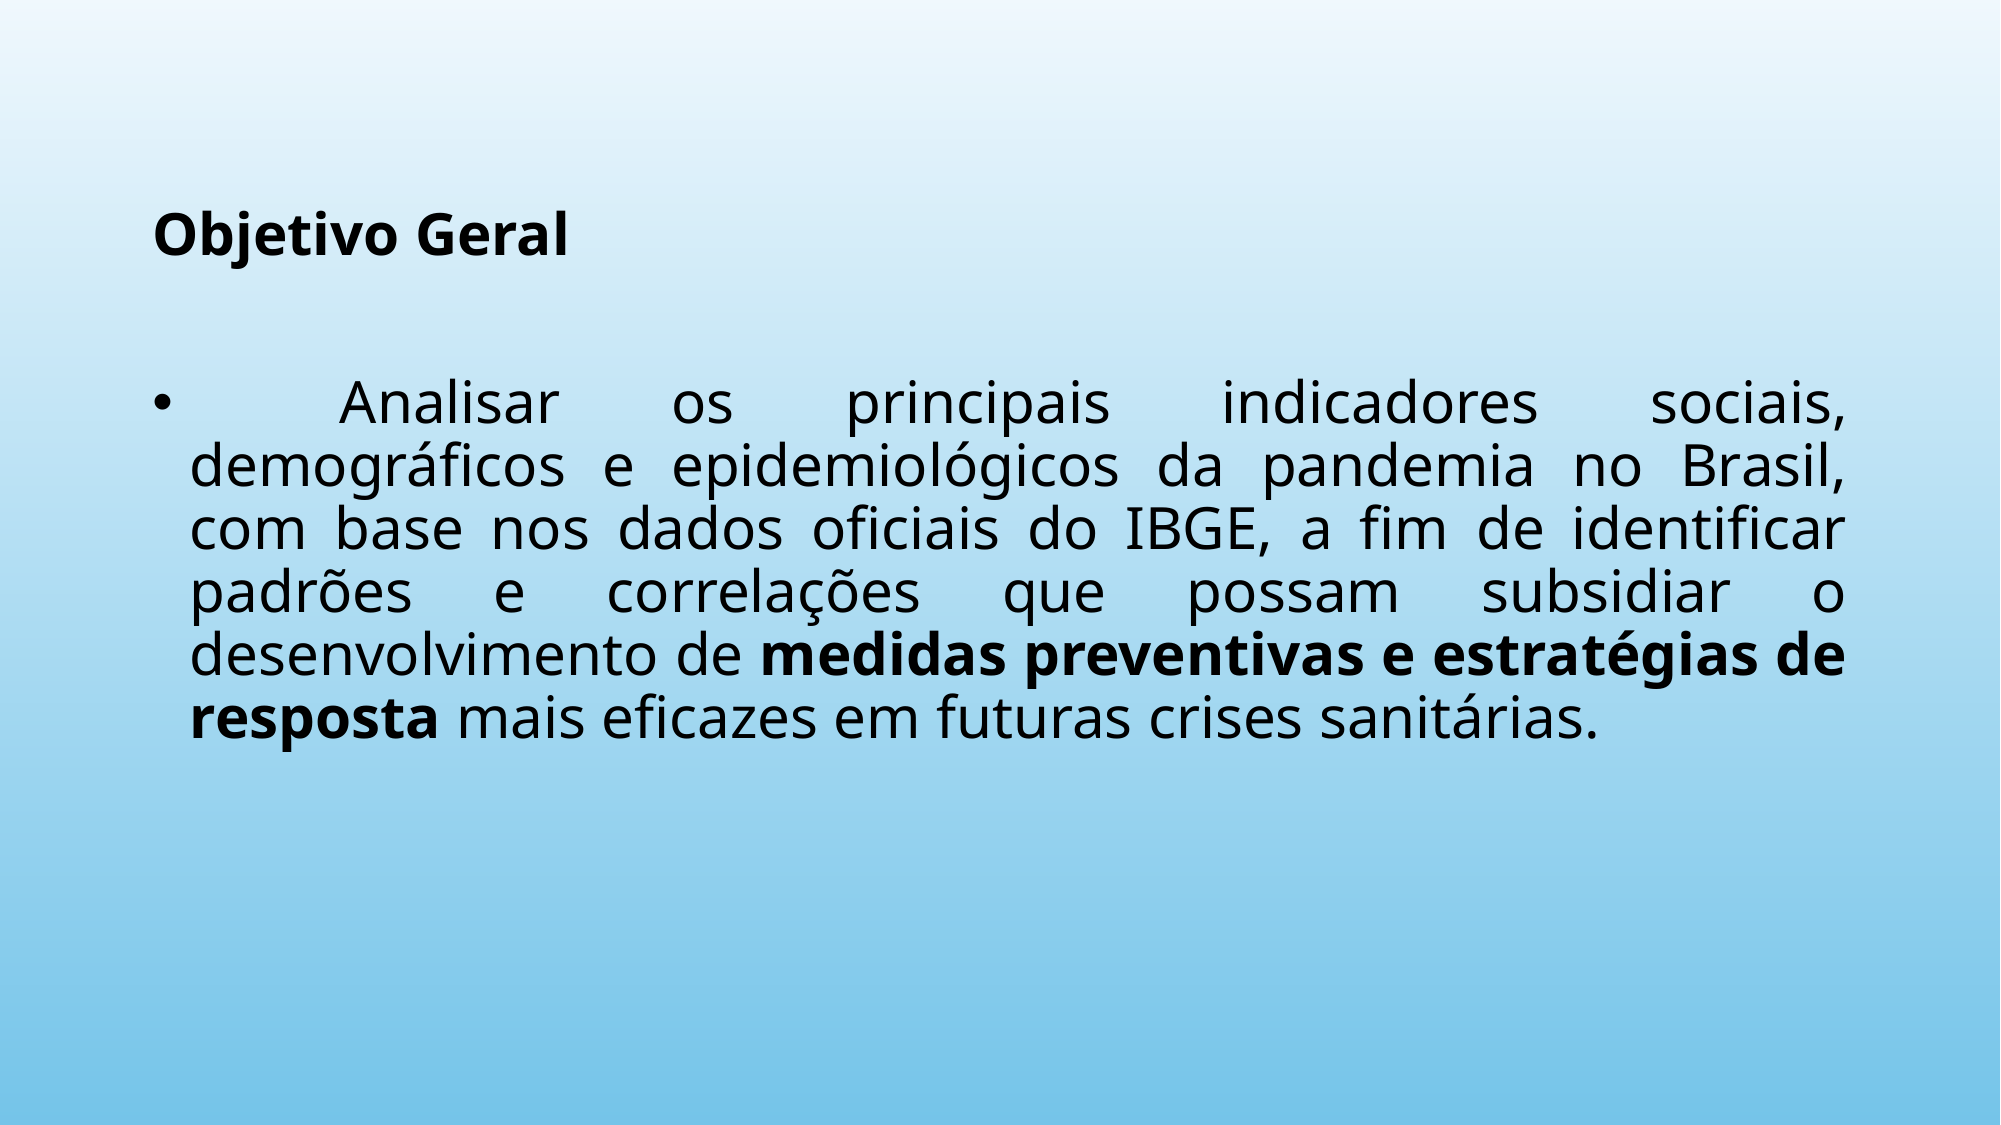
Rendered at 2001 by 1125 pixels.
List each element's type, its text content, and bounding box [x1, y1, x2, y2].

list Objetivo Geral Analisar os principais indicadores sociais, demográficos e epidemiológicos da pandemia no Brasil, com base nos dados oficiais do IBGE, a fim de identificar padrões e correlações que possam subsidiar o desenvolvimento de medidas preventivas e estratégias de resposta mais eficazes em futuras crises sanitárias. [137, 107, 1863, 1014]
